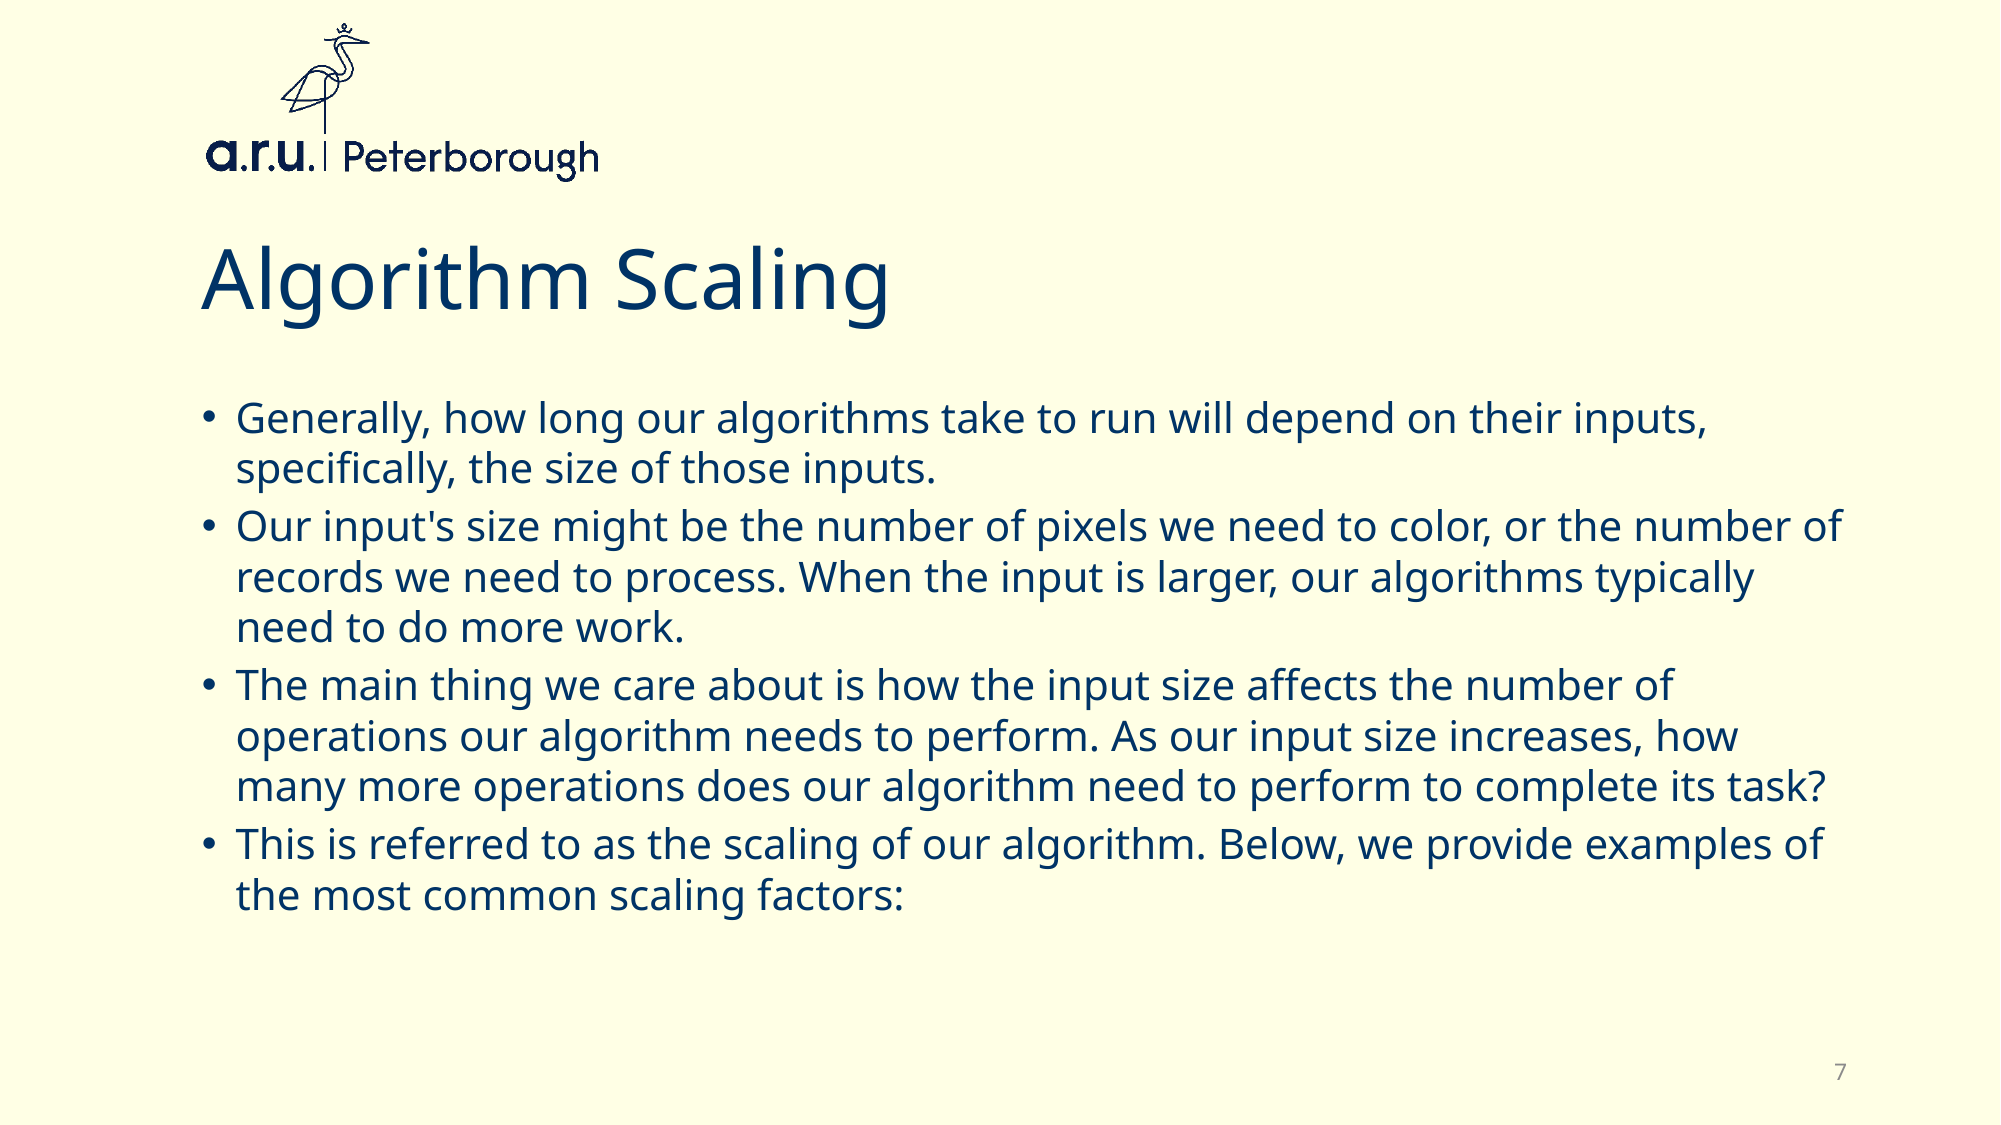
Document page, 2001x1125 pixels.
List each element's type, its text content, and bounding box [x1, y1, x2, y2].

picture [206, 23, 598, 182]
slide_number 7 [1412, 1042, 1863, 1103]
title Algorithm Scaling [186, 203, 1863, 362]
list Generally, how long our algorithms take to run will depend on their inputs, specifically, the size of those inputs. Our input's size might be the number of pixels we need to color, or the number of records we need to process. When the input is larger, our algorithms typically need to do more work. The main thing we care about is how the input size affects the number of operations our algorithm needs to perform. As our input size increases, how many more operations does our algorithm need to perform to complete its task? This is referred to as the scaling of our algorithm. Below, we provide examples of the most common scaling factors: [186, 383, 1863, 984]
